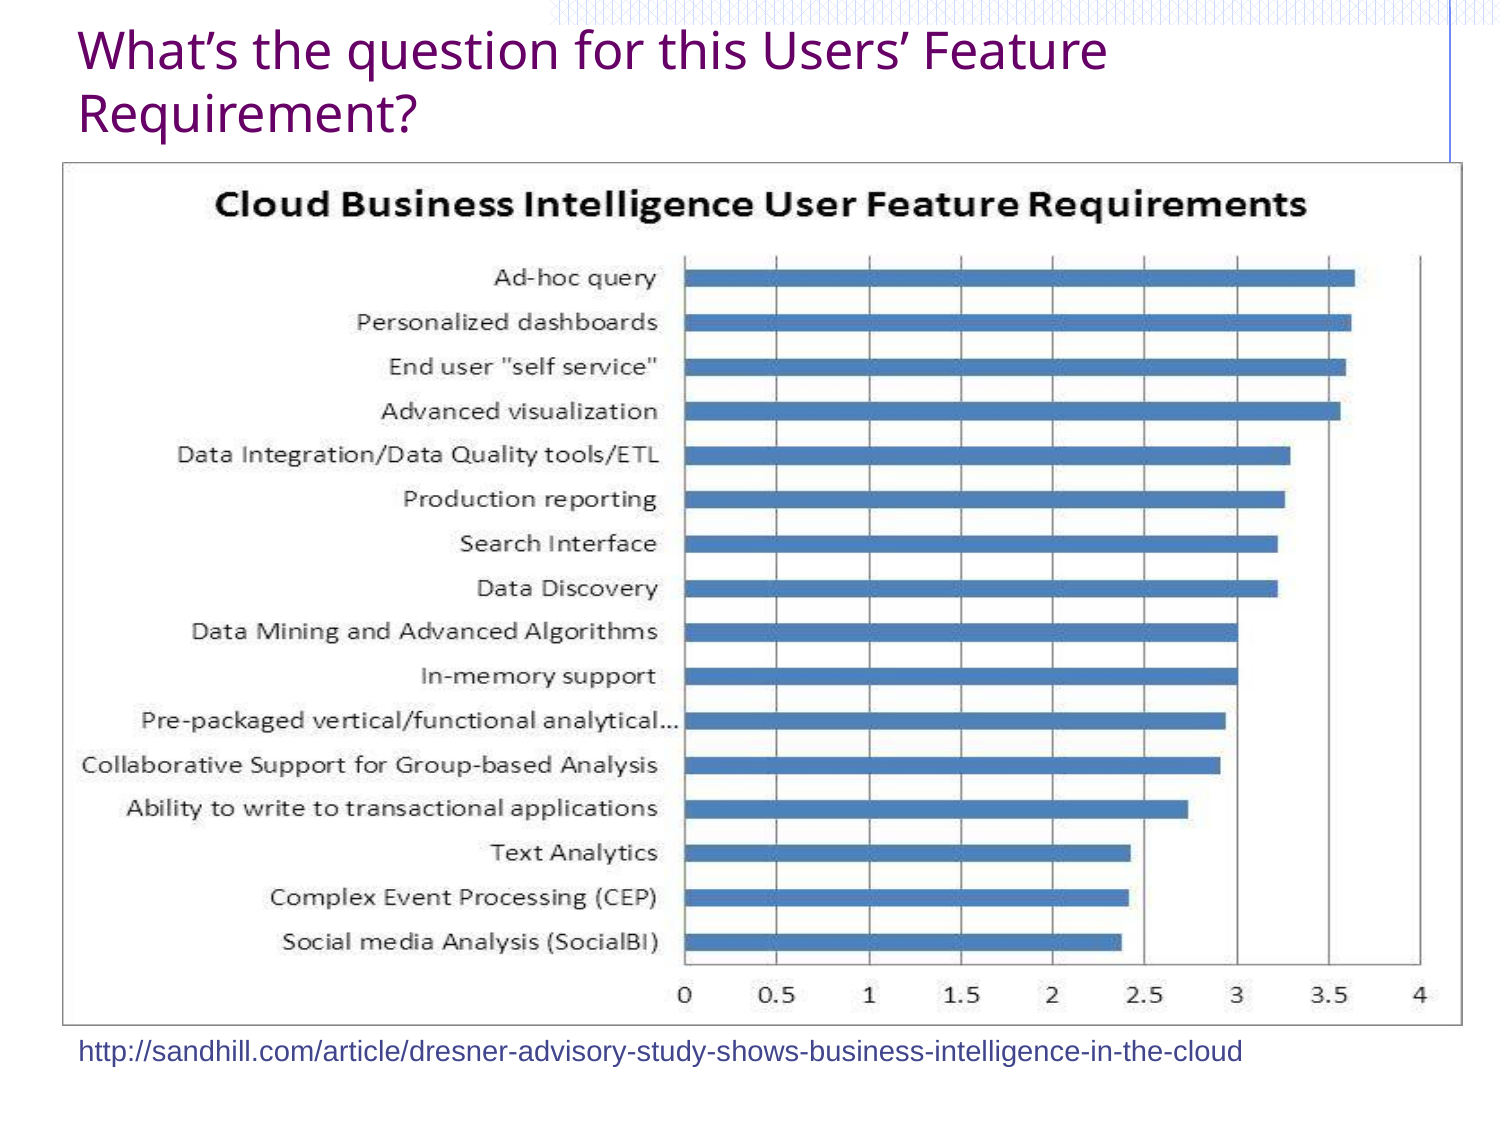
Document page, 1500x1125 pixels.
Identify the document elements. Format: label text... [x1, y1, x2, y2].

title What’s the question for this Users’ Feature Requirement? [62, 24, 1463, 151]
text_box http://sandhill.com/article/dresner-advisory-study-shows-business-intelligence-in-the-cloud [63, 1034, 1261, 1075]
picture [62, 162, 1463, 1026]
